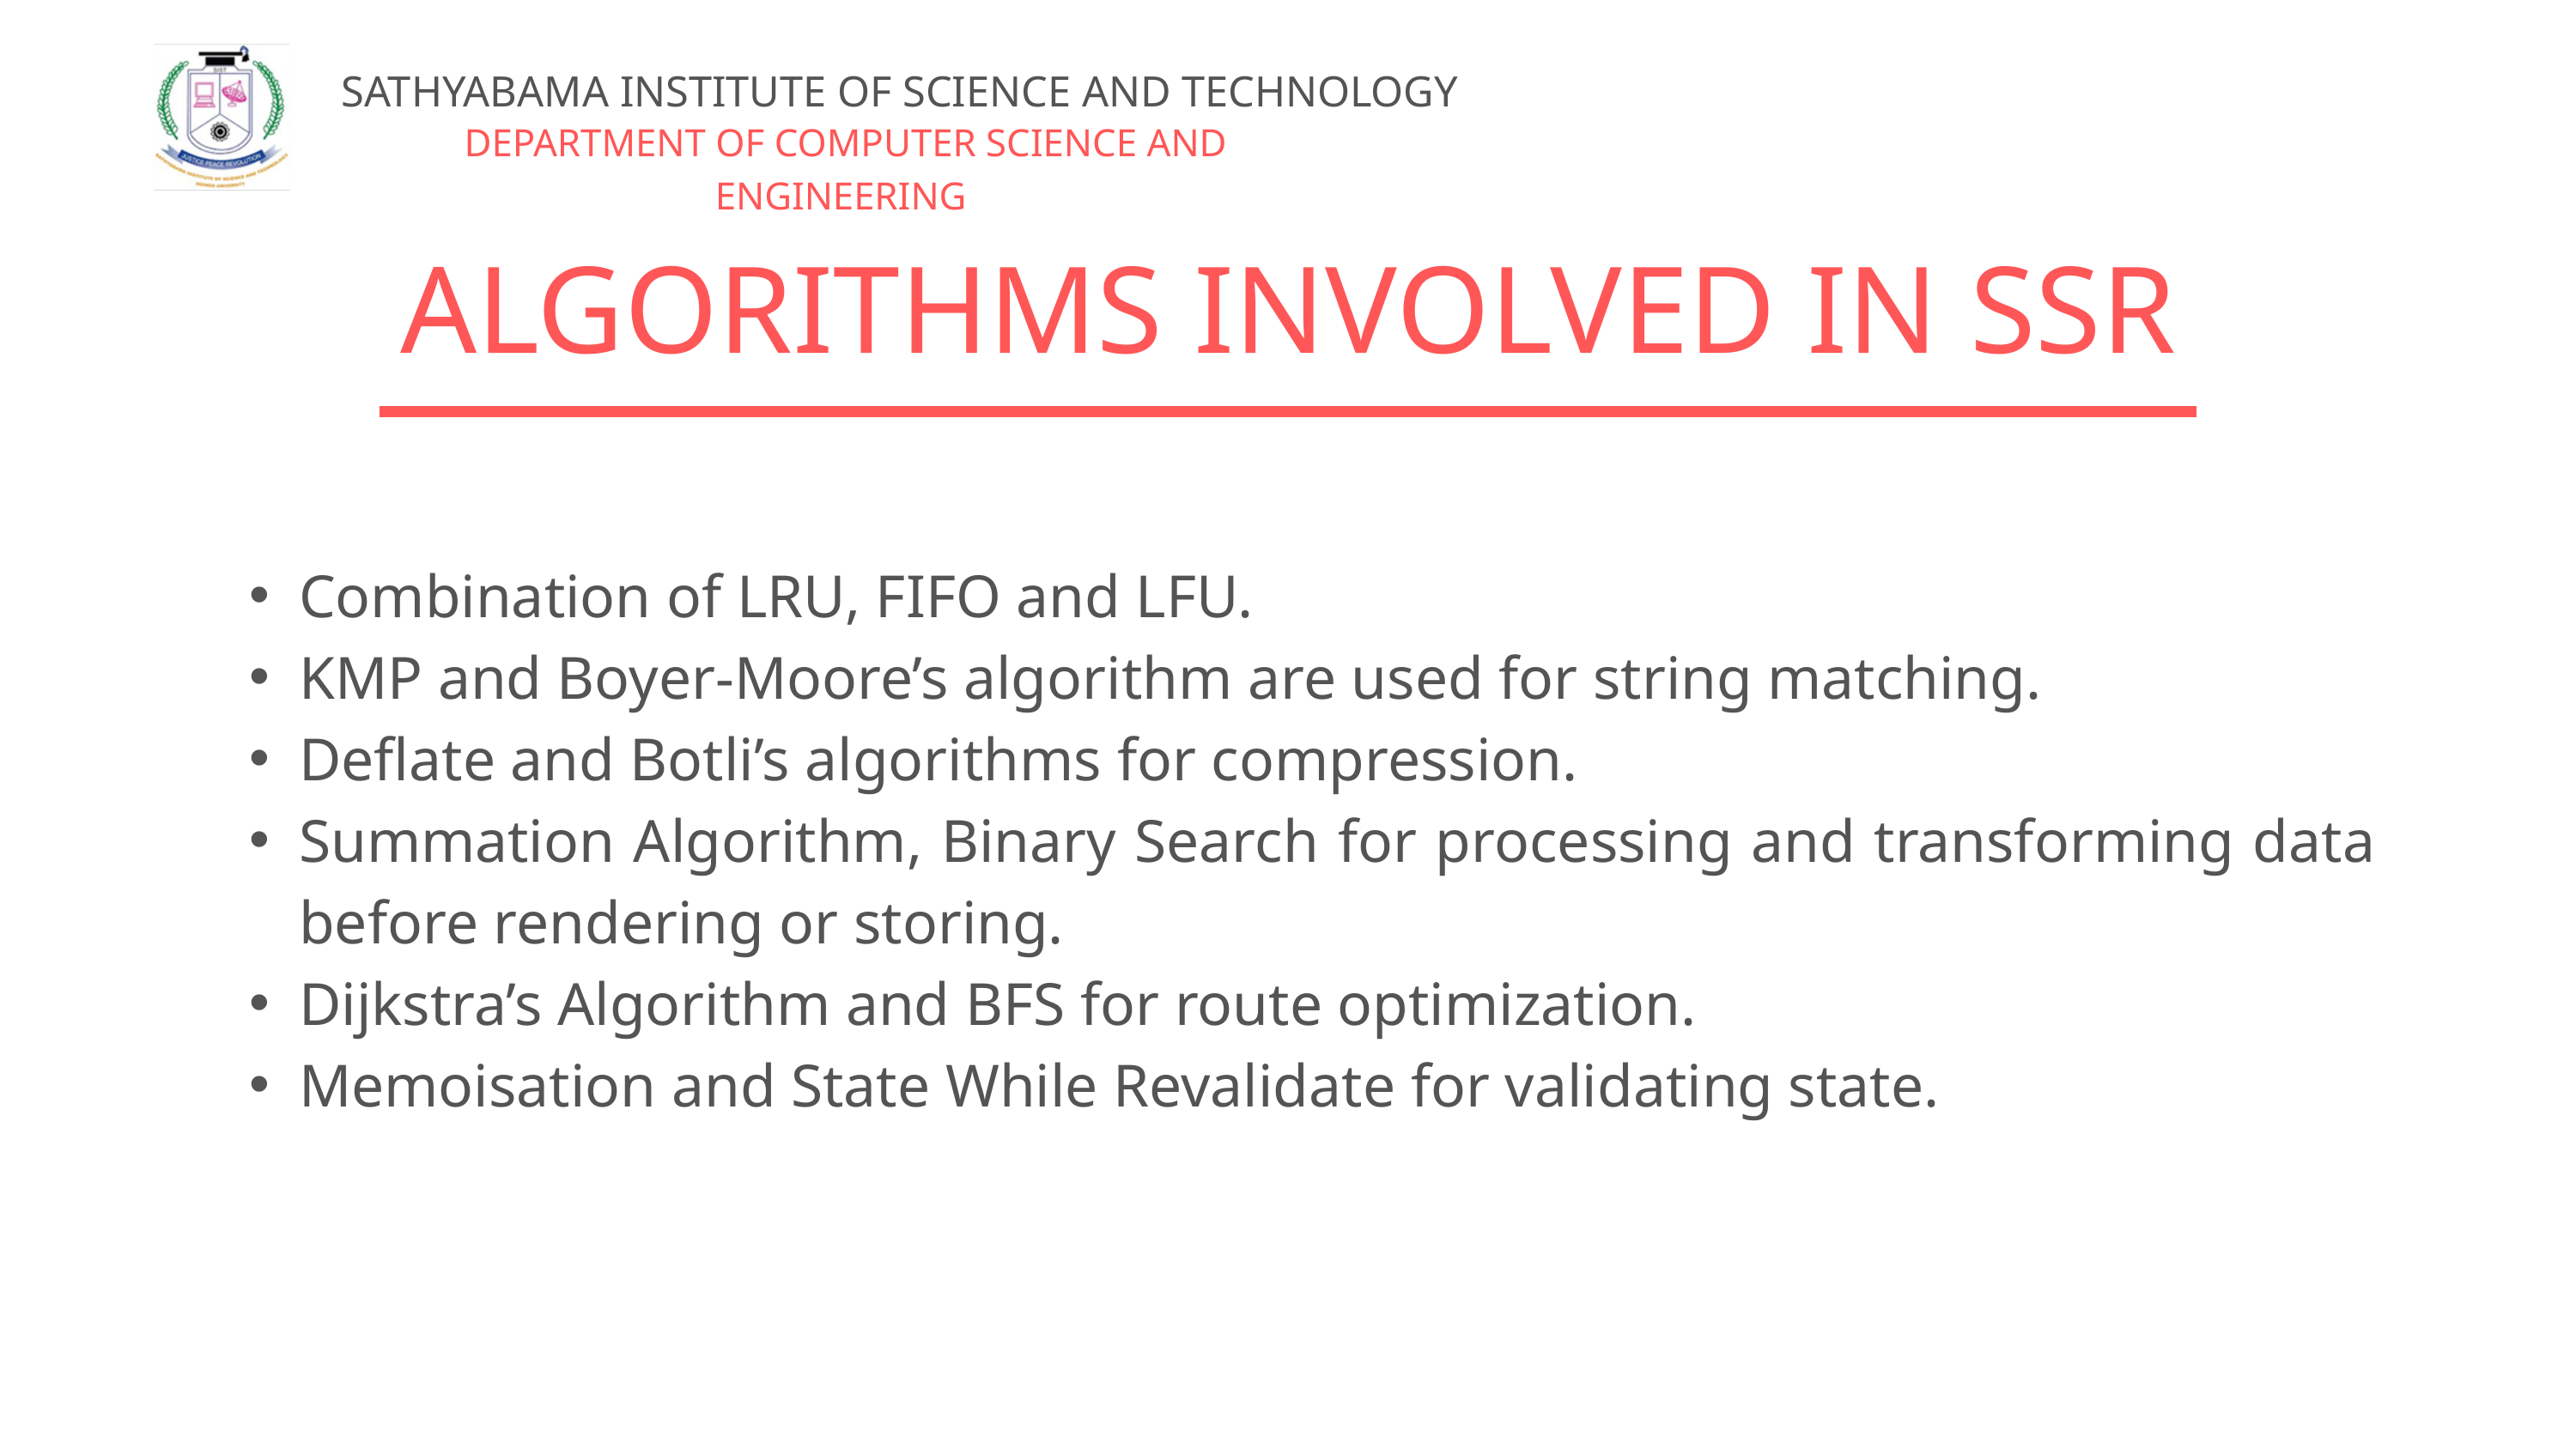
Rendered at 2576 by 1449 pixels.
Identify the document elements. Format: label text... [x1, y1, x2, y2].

text_box SATHYABAMA INSTITUTE OF SCIENCE AND TECHNOLOGY [341, 74, 1520, 116]
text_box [379, 405, 2197, 418]
text_box DEPARTMENT OF COMPUTER SCIENCE AND ENGINEERING [341, 112, 1351, 217]
text_box Combination of LRU, FIFO and LFU. KMP and Boyer-Moore’s algorithm are used for string matching. Deflate and Botli’s algorithms for compression. Summation Algorithm, Binary Search for processing and transforming data before rendering or storing. Dijkstra’s Algorithm and BFS for route optimization. Memoisation and State While Revalidate for validating state. [199, 547, 2377, 1200]
text_box [153, 43, 291, 191]
text_box ALGORITHMS INVOLVED IN SSR [254, 209, 2322, 377]
